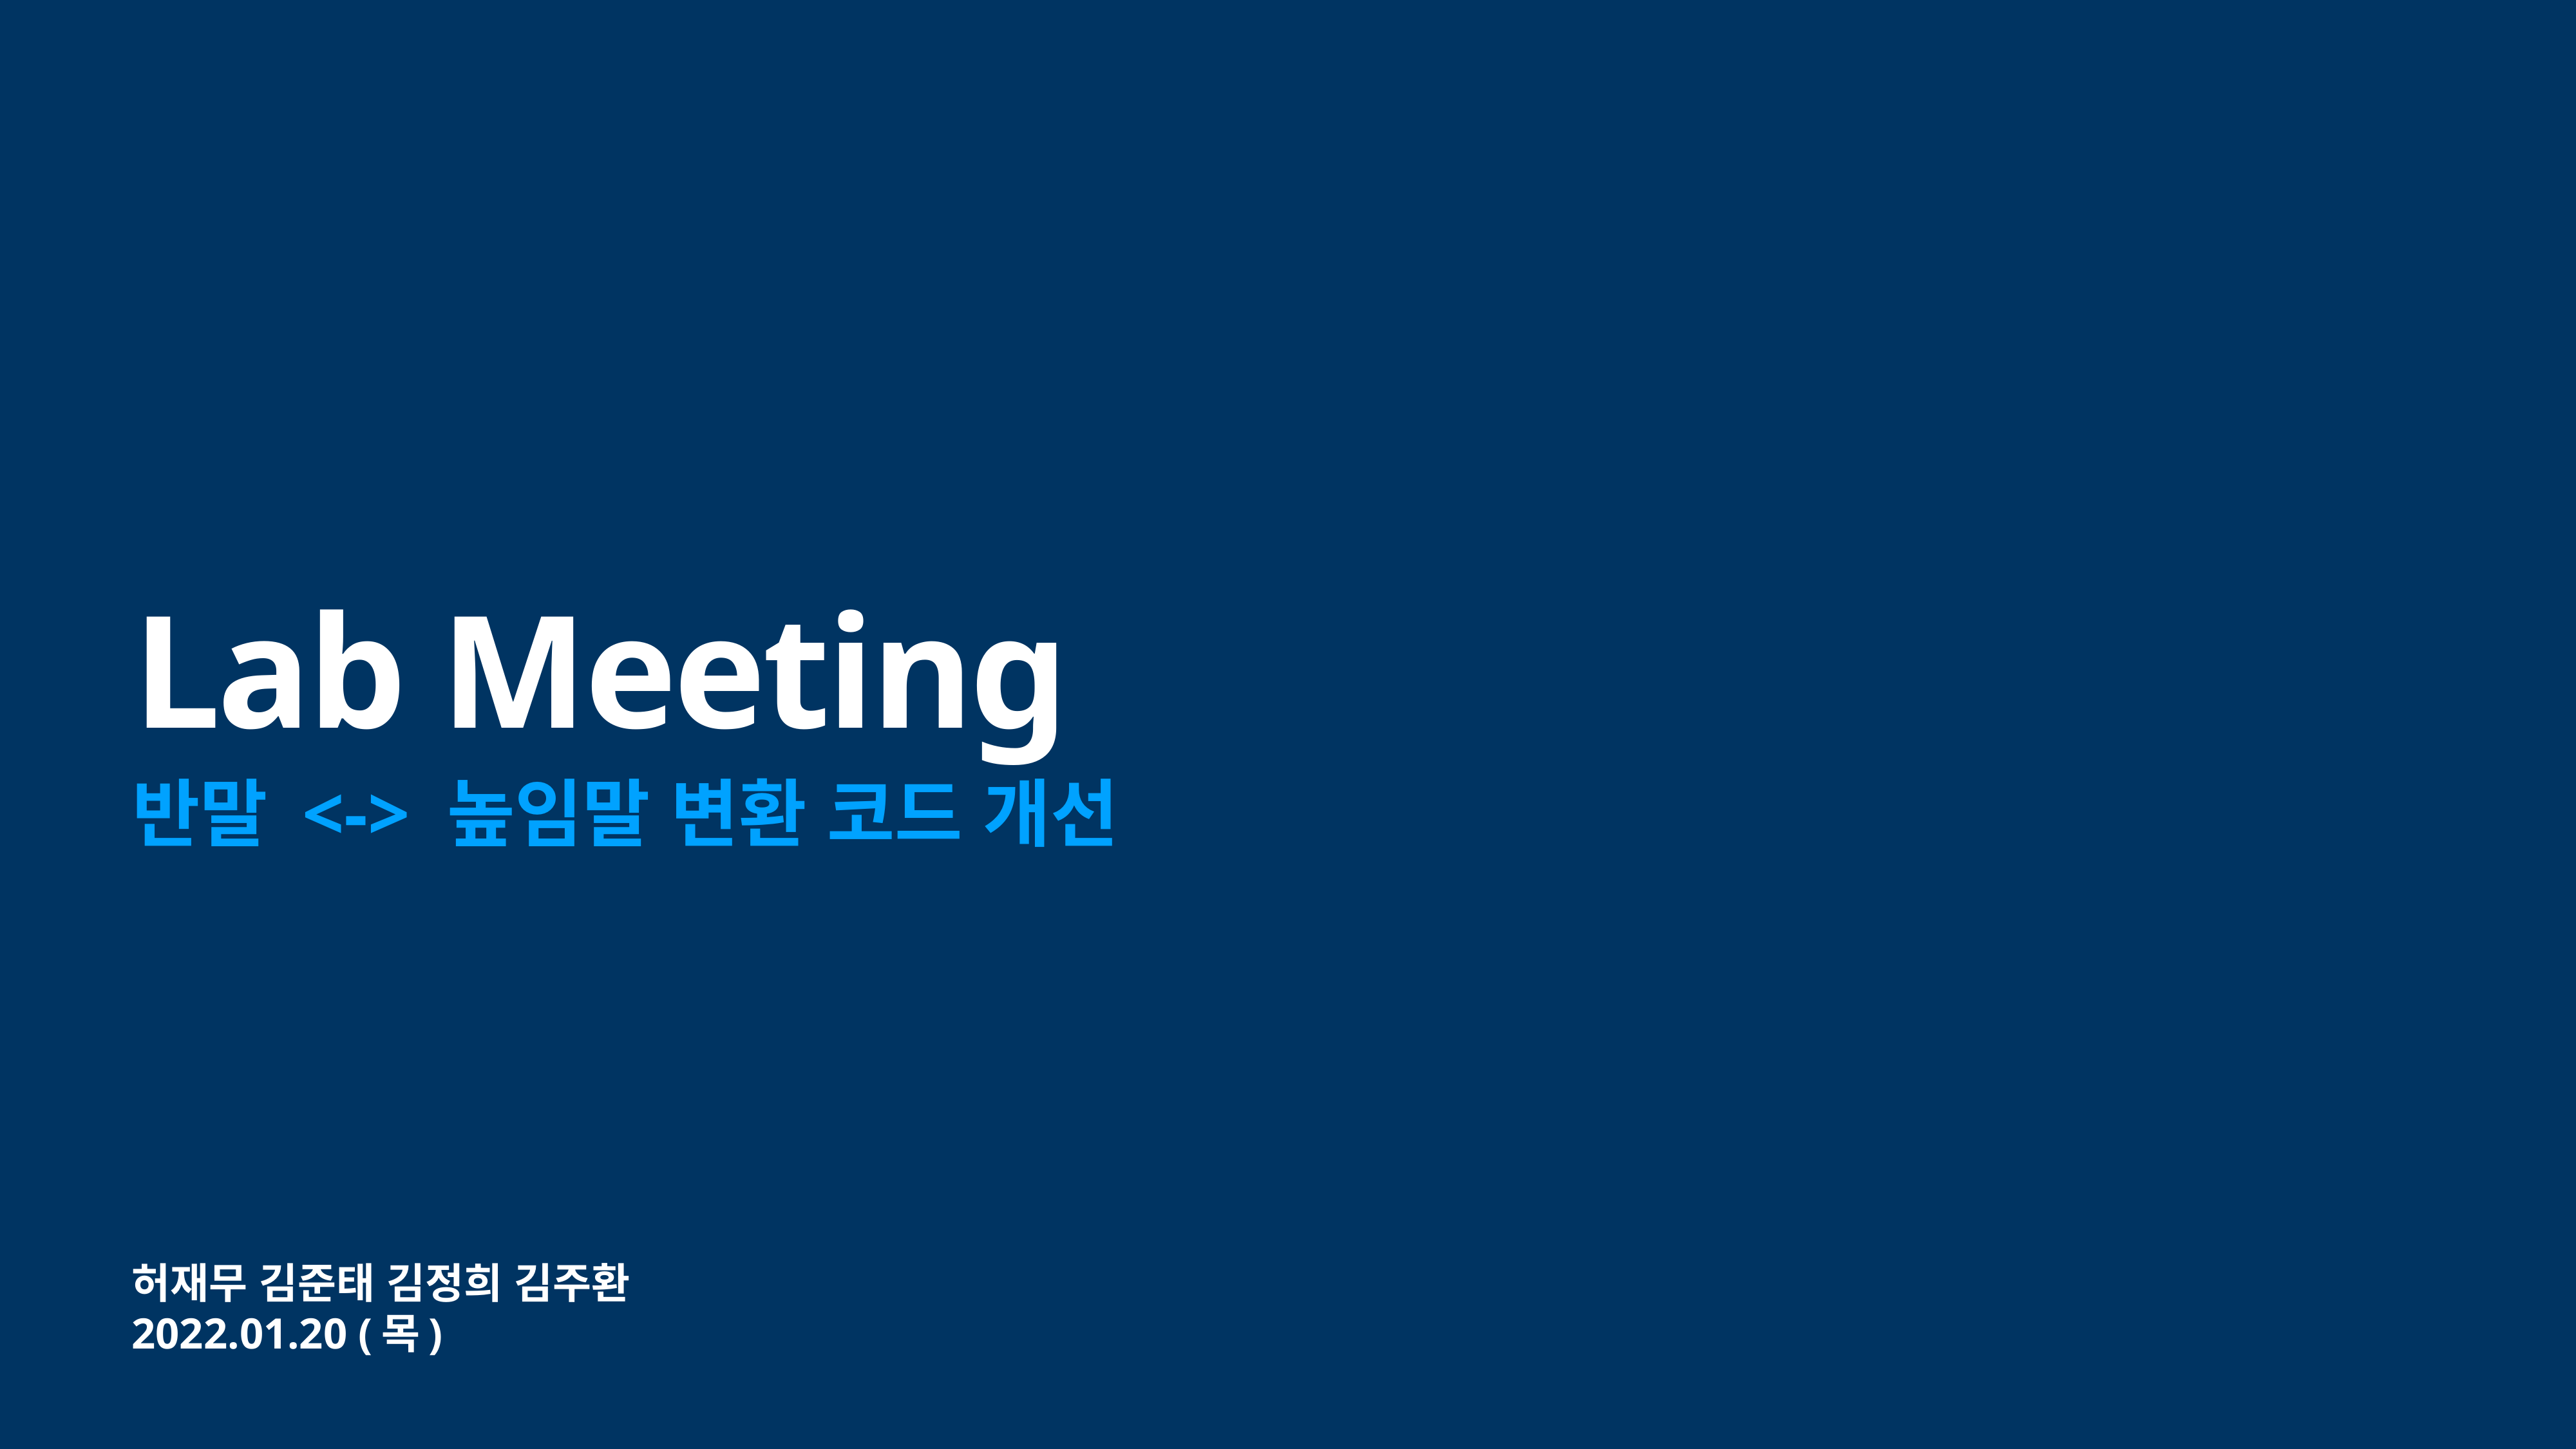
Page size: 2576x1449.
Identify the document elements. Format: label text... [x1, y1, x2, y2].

subtitle 반말 <-> 높임말 변환 코드 개선 [126, 761, 2448, 963]
title Lab Meeting [127, 271, 2449, 764]
list 허재무 김준태 김정희 김주환 2022.01.20 (목) [126, 1251, 2448, 1363]
